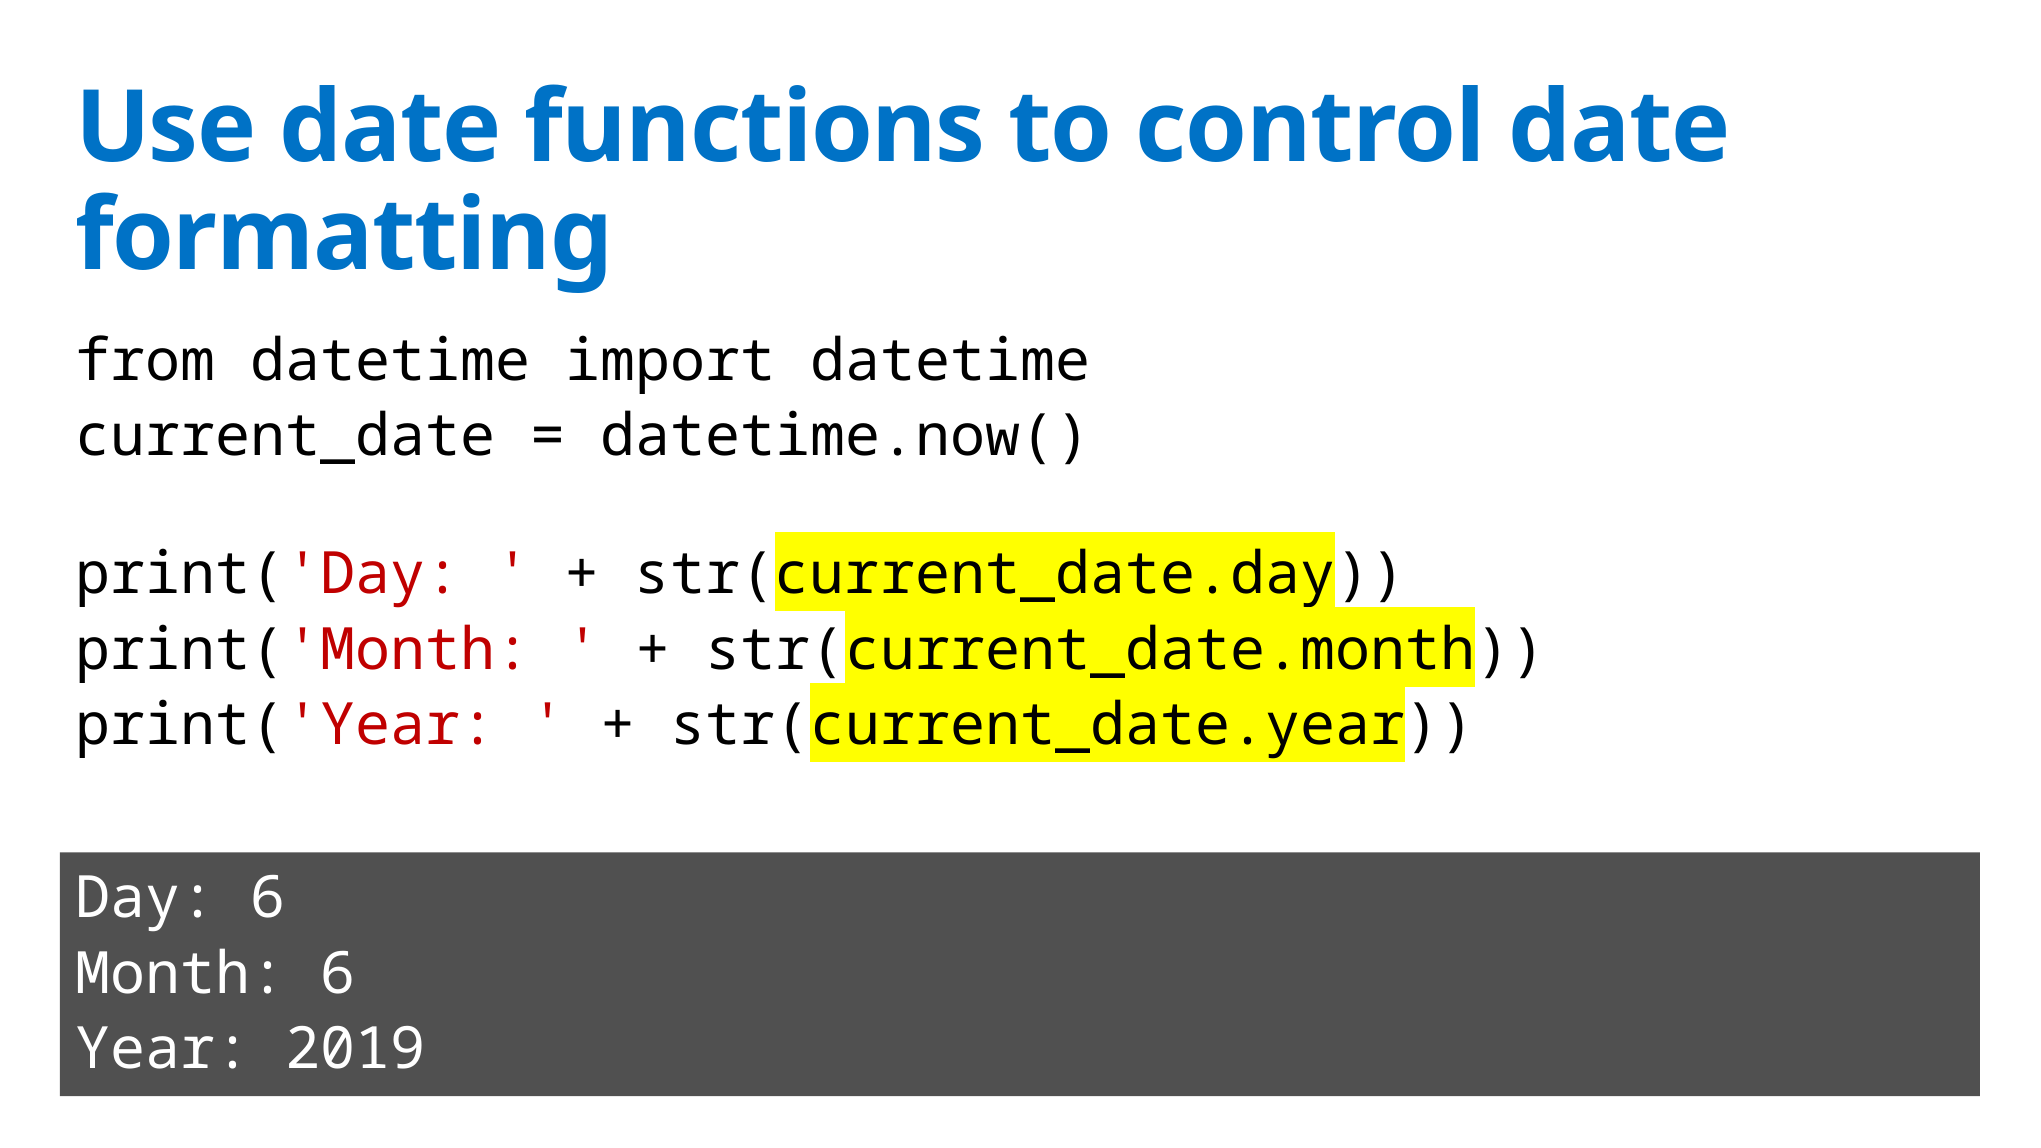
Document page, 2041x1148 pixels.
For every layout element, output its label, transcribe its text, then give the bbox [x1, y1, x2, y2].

list from datetime import datetime current_date = datetime.now() print('Day: ' + str(current_date.day)) print('Month: ' + str(current_date.month)) print('Year: ' + str(current_date.year)) [60, 314, 1980, 852]
text_box Day: 6 Month: 6 Year: 2019 [59, 852, 1980, 1097]
title Use date functions to control date formatting [60, 60, 1980, 210]
